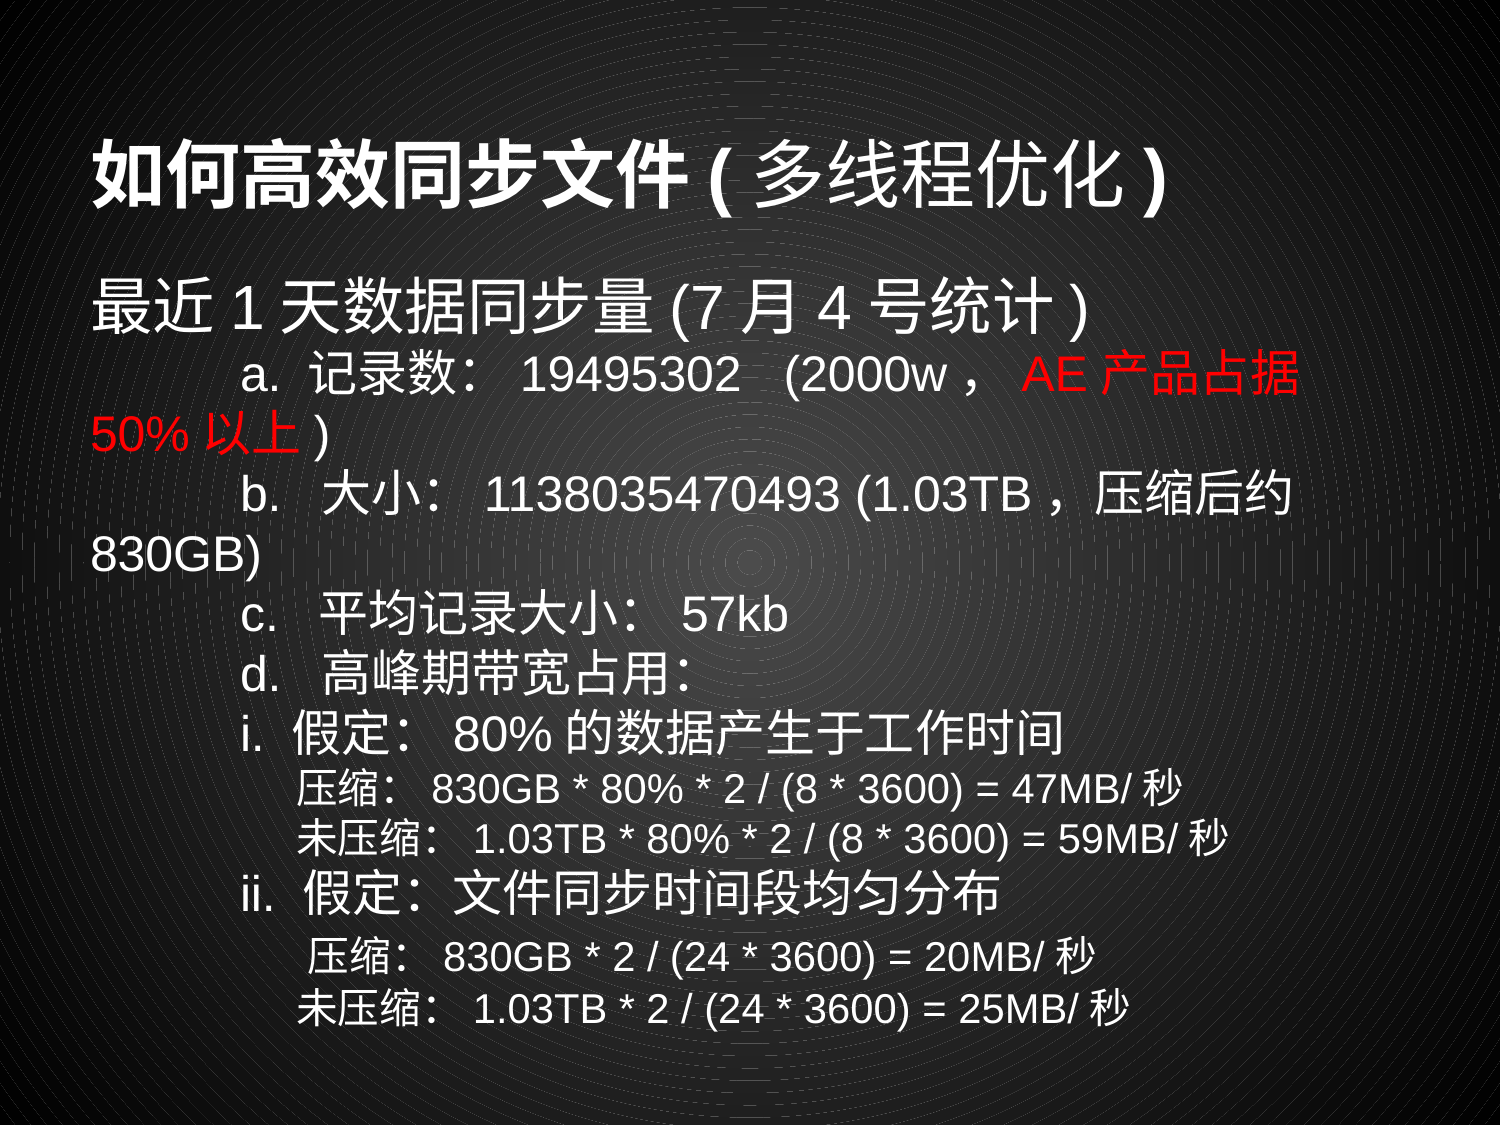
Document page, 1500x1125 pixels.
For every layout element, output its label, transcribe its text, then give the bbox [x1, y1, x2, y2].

title 如何高效同步文件(多线程优化) [75, 45, 1425, 233]
list 最近1天数据同步量(7月4号统计) a. 记录数：19495302 (2000w，AE产品占据50%以上) b. 大小：1138035470493 (1.03TB，压缩后约830GB) c. 平均记录大小：57kb d. 高峰期带宽占用： i. 假定：80%的数据产生于工作时间 压缩：830GB * 80% * 2 / (8 * 3600) = 47MB/秒 未压缩：1.03TB * 80% * 2 / (8 * 3600) = 59MB/秒 ii. 假定：文件同步时间段均匀分布 压缩：830GB * 2 / (24 * 3600) = 20MB/秒 未压缩：1.03TB * 2 / (24 * 3600) = 25MB/秒 [75, 251, 1425, 1109]
